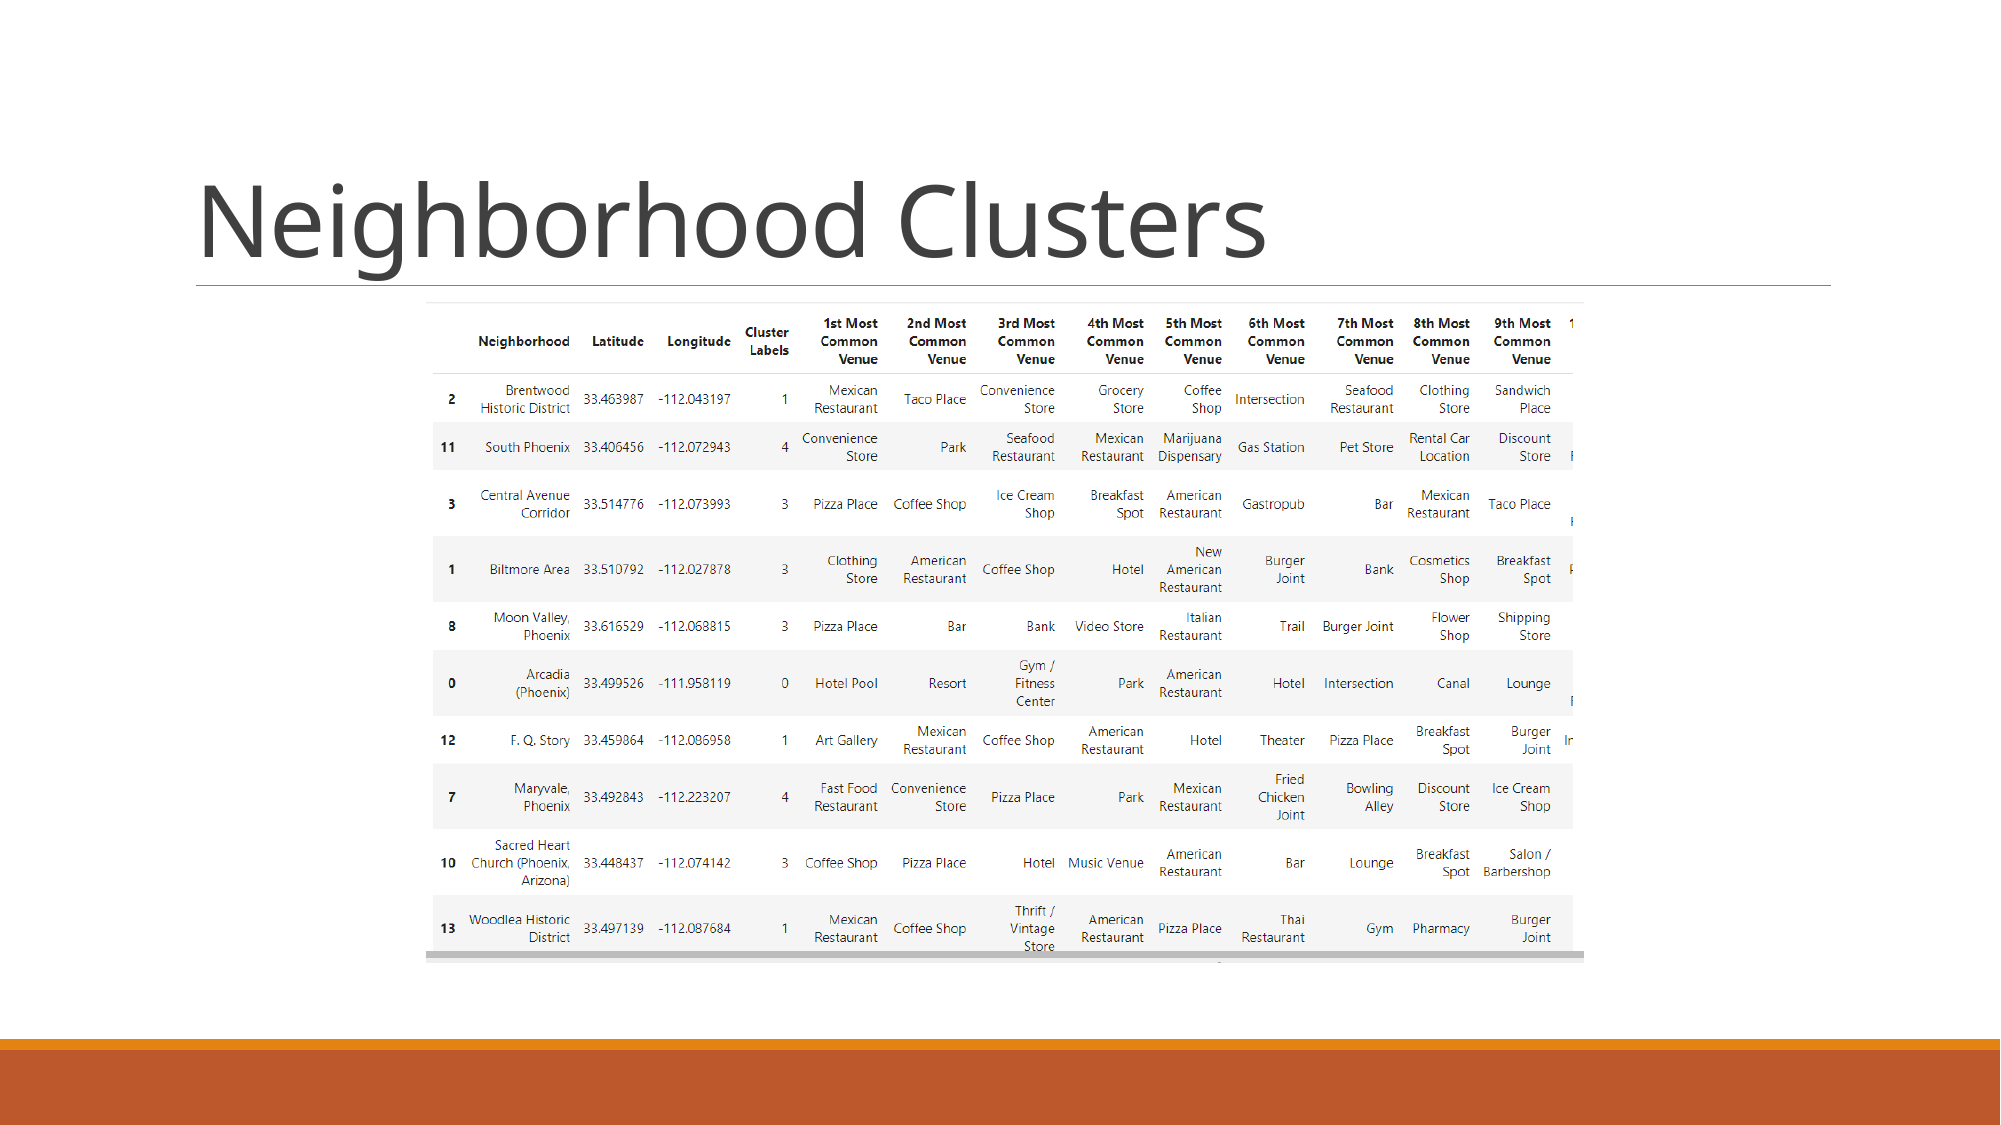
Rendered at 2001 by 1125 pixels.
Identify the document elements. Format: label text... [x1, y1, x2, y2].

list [426, 302, 1584, 964]
title Neighborhood Clusters [180, 47, 1830, 285]
